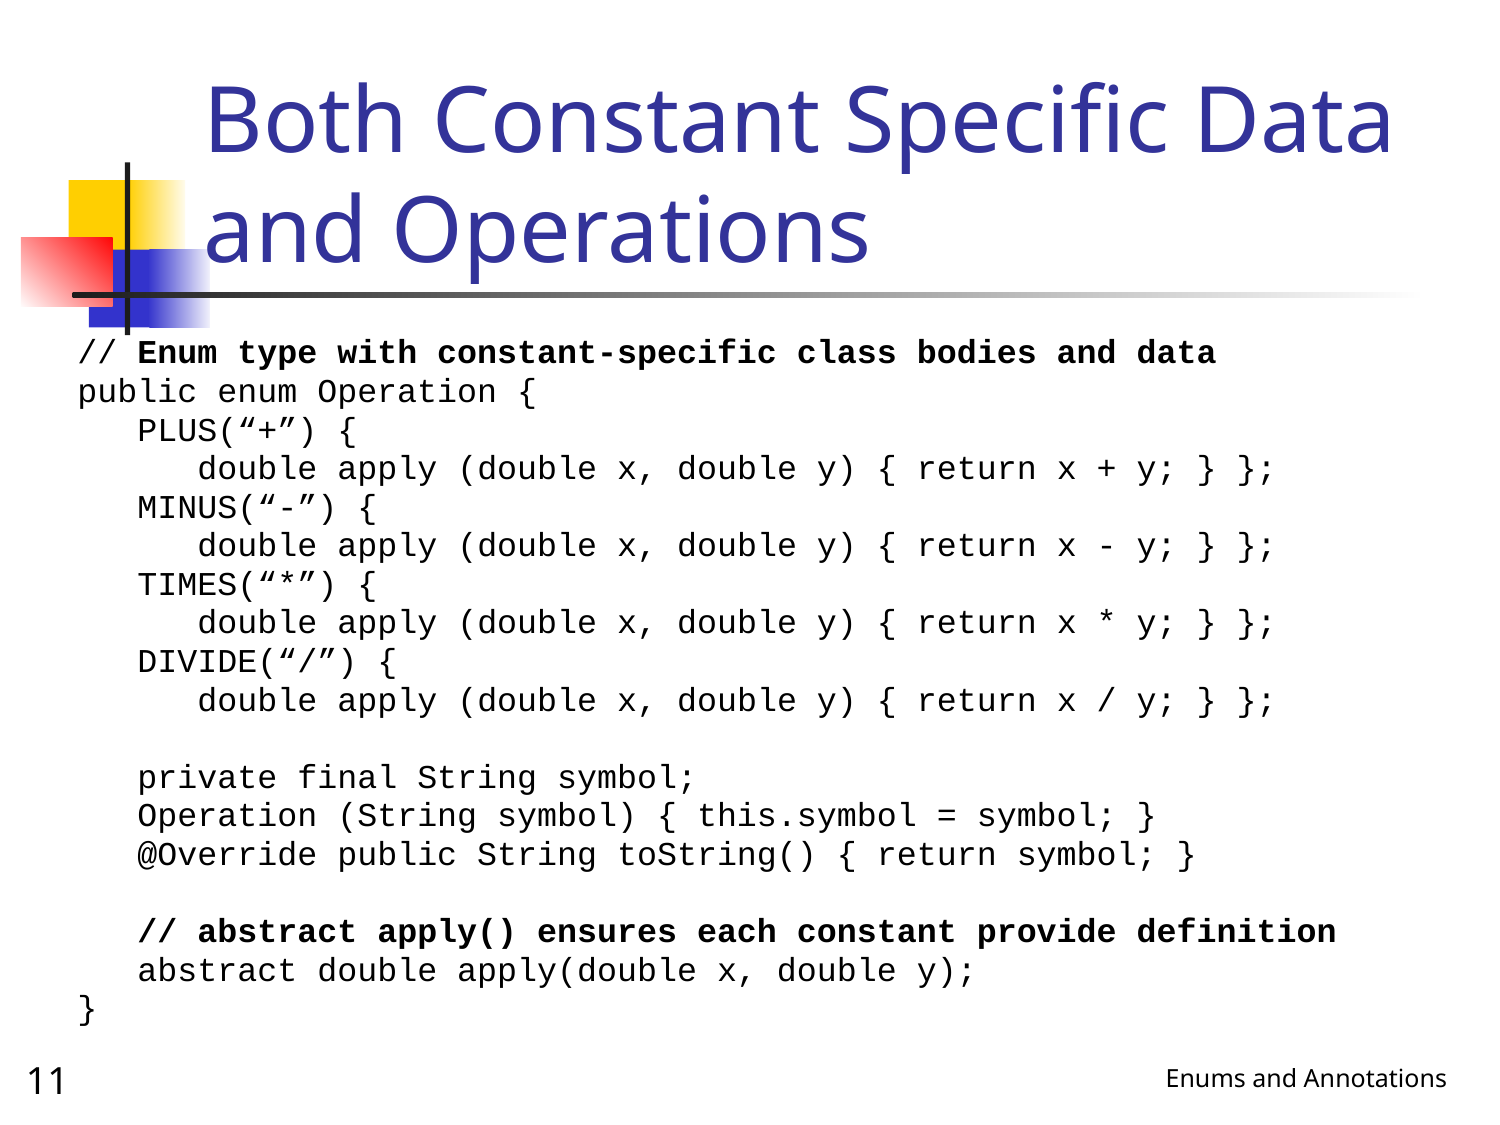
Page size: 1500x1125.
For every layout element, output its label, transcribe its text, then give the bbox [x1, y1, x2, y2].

list // Enum type with constant-specific class bodies and data public enum Operation { PLUS(“+”) { double apply (double x, double y) { return x + y; } }; MINUS(“-”) { double apply (double x, double y) { return x - y; } }; TIMES(“*”) { double apply (double x, double y) { return x * y; } }; DIVIDE(“/”) { double apply (double x, double y) { return x / y; } }; private final String symbol; Operation (String symbol) { this.symbol = symbol; } @Override public String toString() { return symbol; } // abstract apply() ensures each constant provide definition abstract double apply(double x, double y); } [62, 331, 1475, 1088]
title Both Constant Specific Data and Operations [188, 101, 1468, 289]
